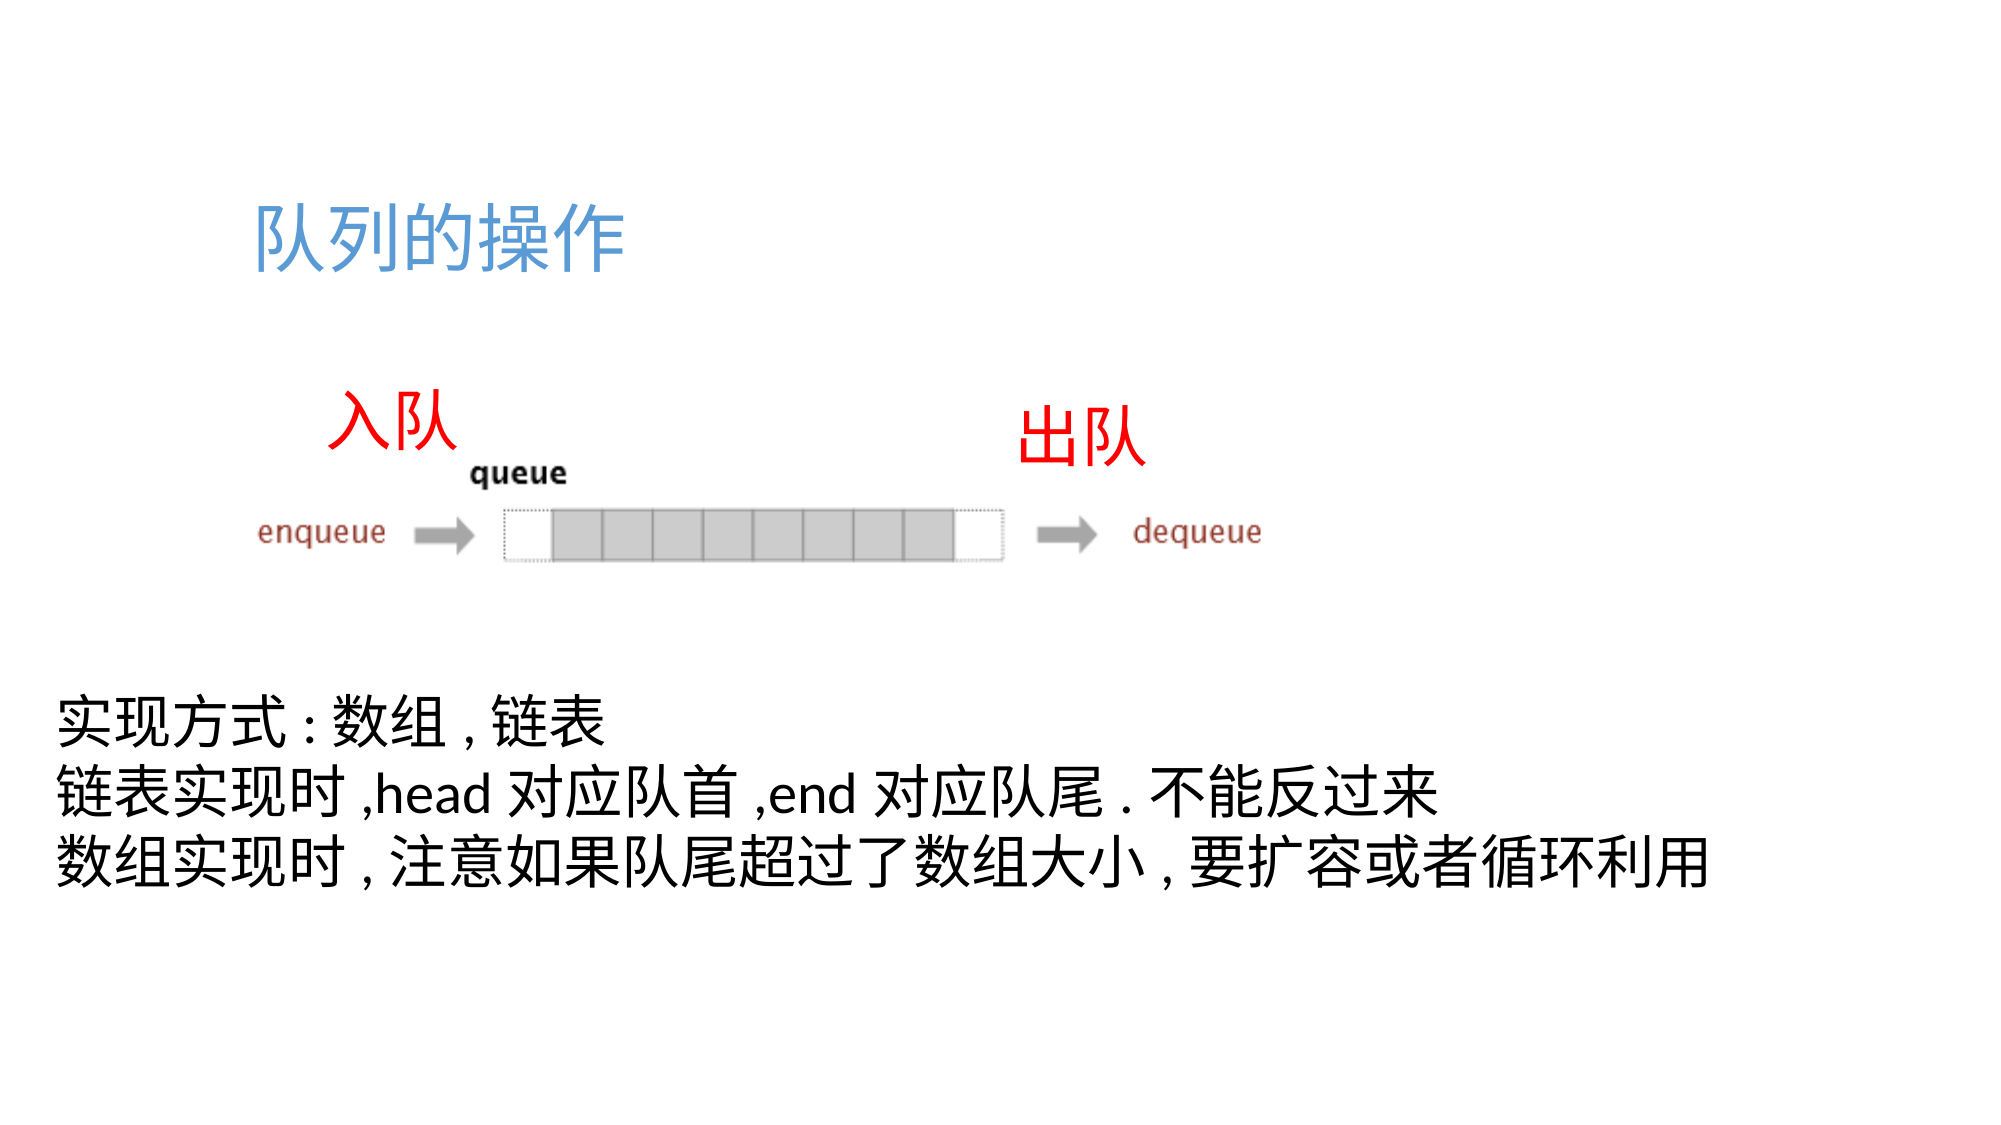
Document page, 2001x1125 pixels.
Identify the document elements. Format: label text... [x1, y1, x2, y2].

picture [225, 449, 1296, 616]
text_box 出队 [999, 387, 1255, 449]
text_box 入队 [310, 371, 577, 449]
text_box 实现方式:数组,链表 链表实现时,head对应队首,end对应队尾.不能反过来 数组实现时,注意如果队尾超过了数组大小,要扩容或者循环利用 [40, 678, 1728, 903]
text_box 队列的操作 [236, 194, 1407, 291]
